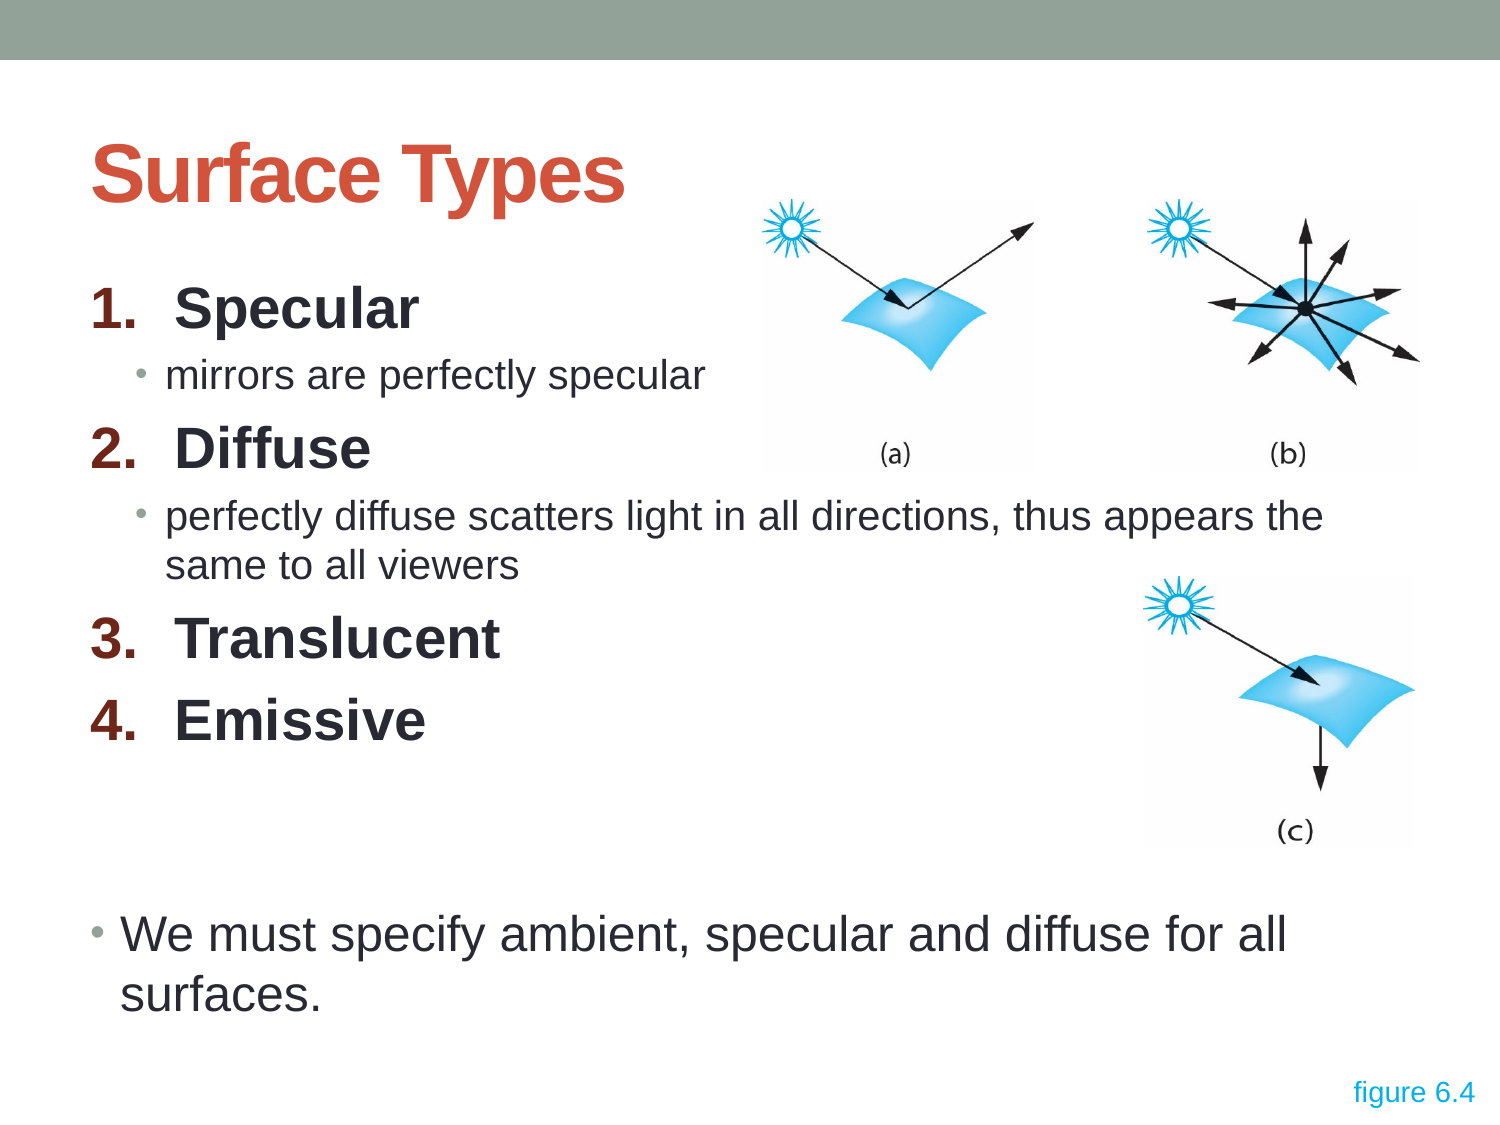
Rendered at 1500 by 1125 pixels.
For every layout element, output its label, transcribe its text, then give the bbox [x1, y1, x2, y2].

text_box figure 6.4 [1338, 1065, 1491, 1116]
list Specular mirrors are perfectly specular Diffuse perfectly diffuse scatters light in all directions, thus appears the same to all viewers Translucent Emissive We must specify ambient, specular and diffuse for all surfaces. [75, 262, 1425, 1063]
picture [762, 199, 1035, 472]
picture [1147, 199, 1420, 472]
title Surface Types [75, 87, 1425, 250]
picture [1142, 576, 1416, 849]
